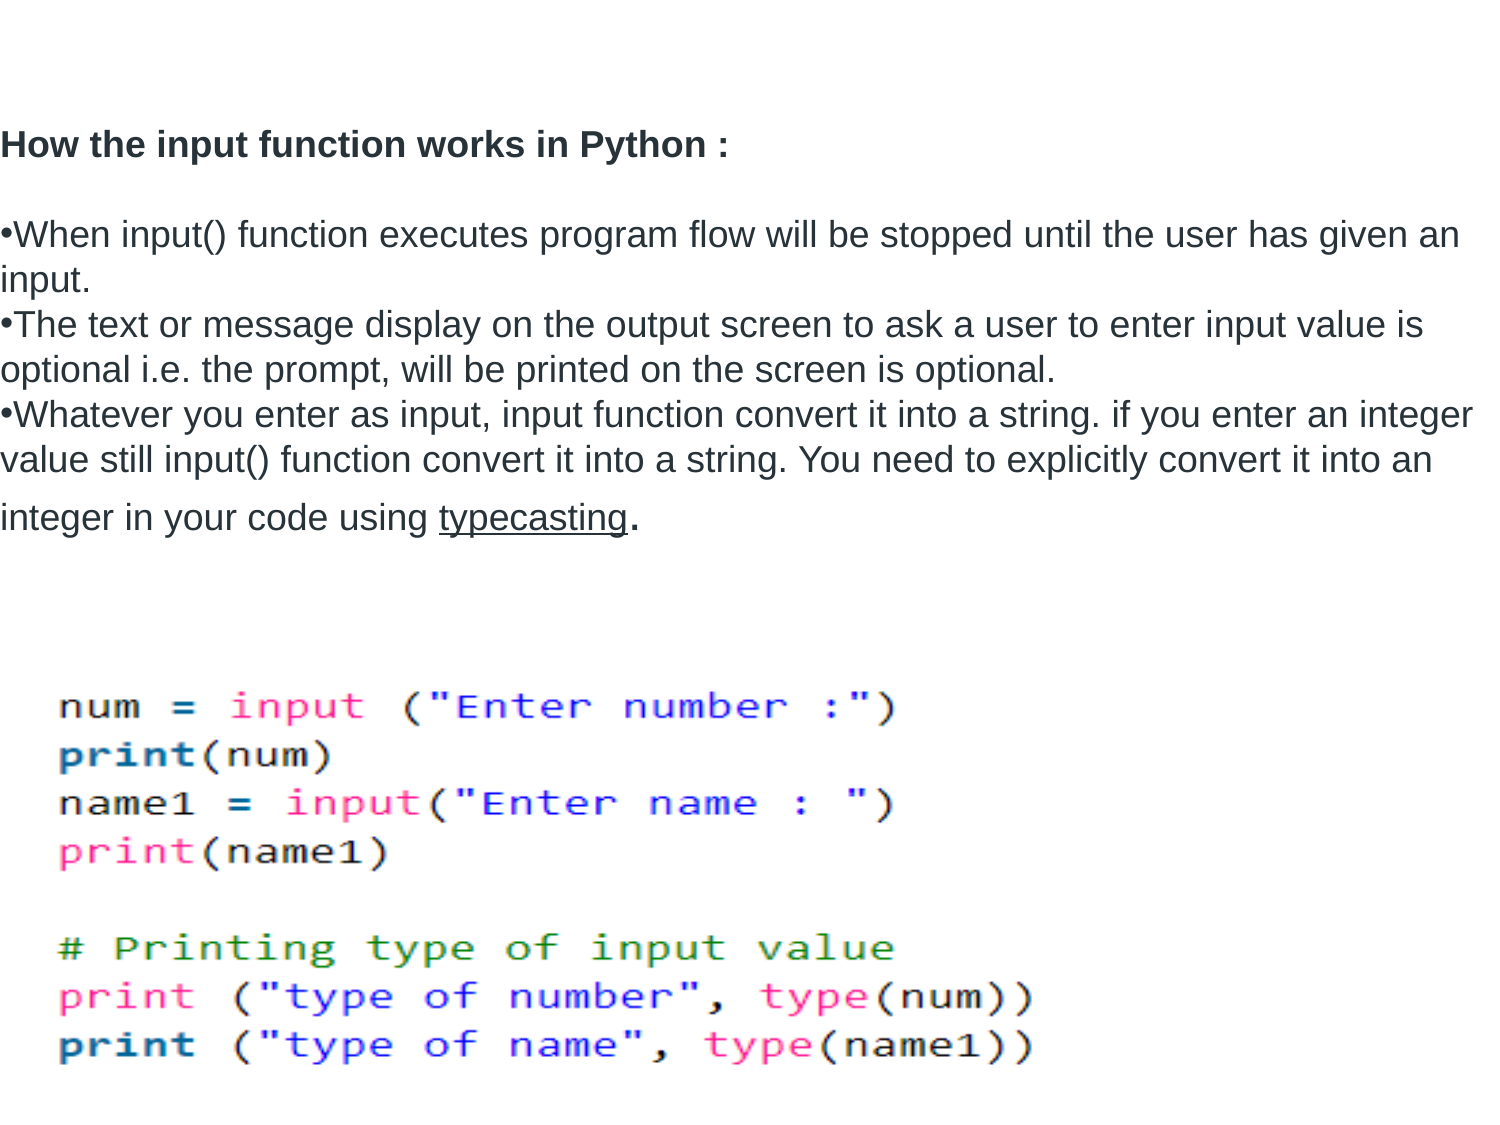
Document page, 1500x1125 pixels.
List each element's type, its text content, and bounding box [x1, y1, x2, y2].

text_box How the input function works in Python : When input() function executes program flow will be stopped until the user has given an input. The text or message display on the output screen to ask a user to enter input value is optional i.e. the prompt, will be printed on the screen is optional. Whatever you enter as input, input function convert it into a string. if you enter an integer value still input() function convert it into a string. You need to explicitly convert it into an integer in your code using typecasting. [0, 120, 1500, 586]
picture [49, 674, 1101, 1076]
